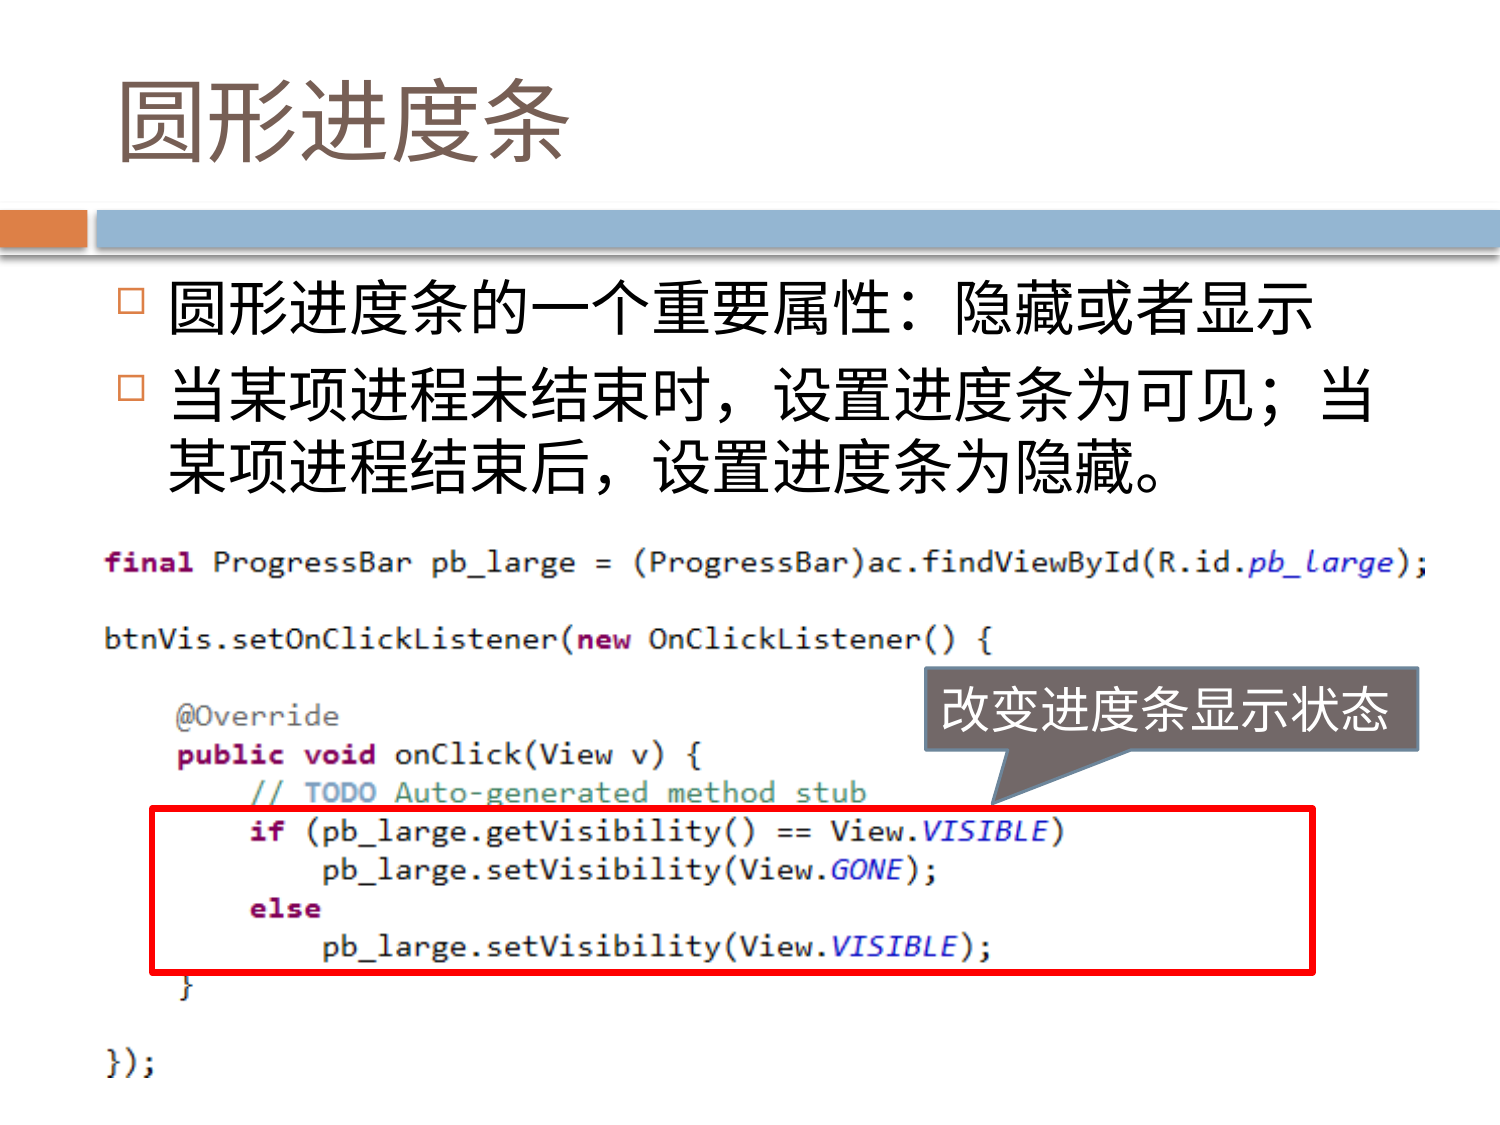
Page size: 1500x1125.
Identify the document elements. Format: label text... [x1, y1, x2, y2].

list 圆形进度条的一个重要属性：隐藏或者显示 当某项进程未结束时，设置进度条为可见；当某项进程结束后，设置进度条为隐藏。 [100, 262, 1438, 539]
picture [81, 538, 1425, 1079]
title 圆形进度条 [100, 37, 1438, 200]
